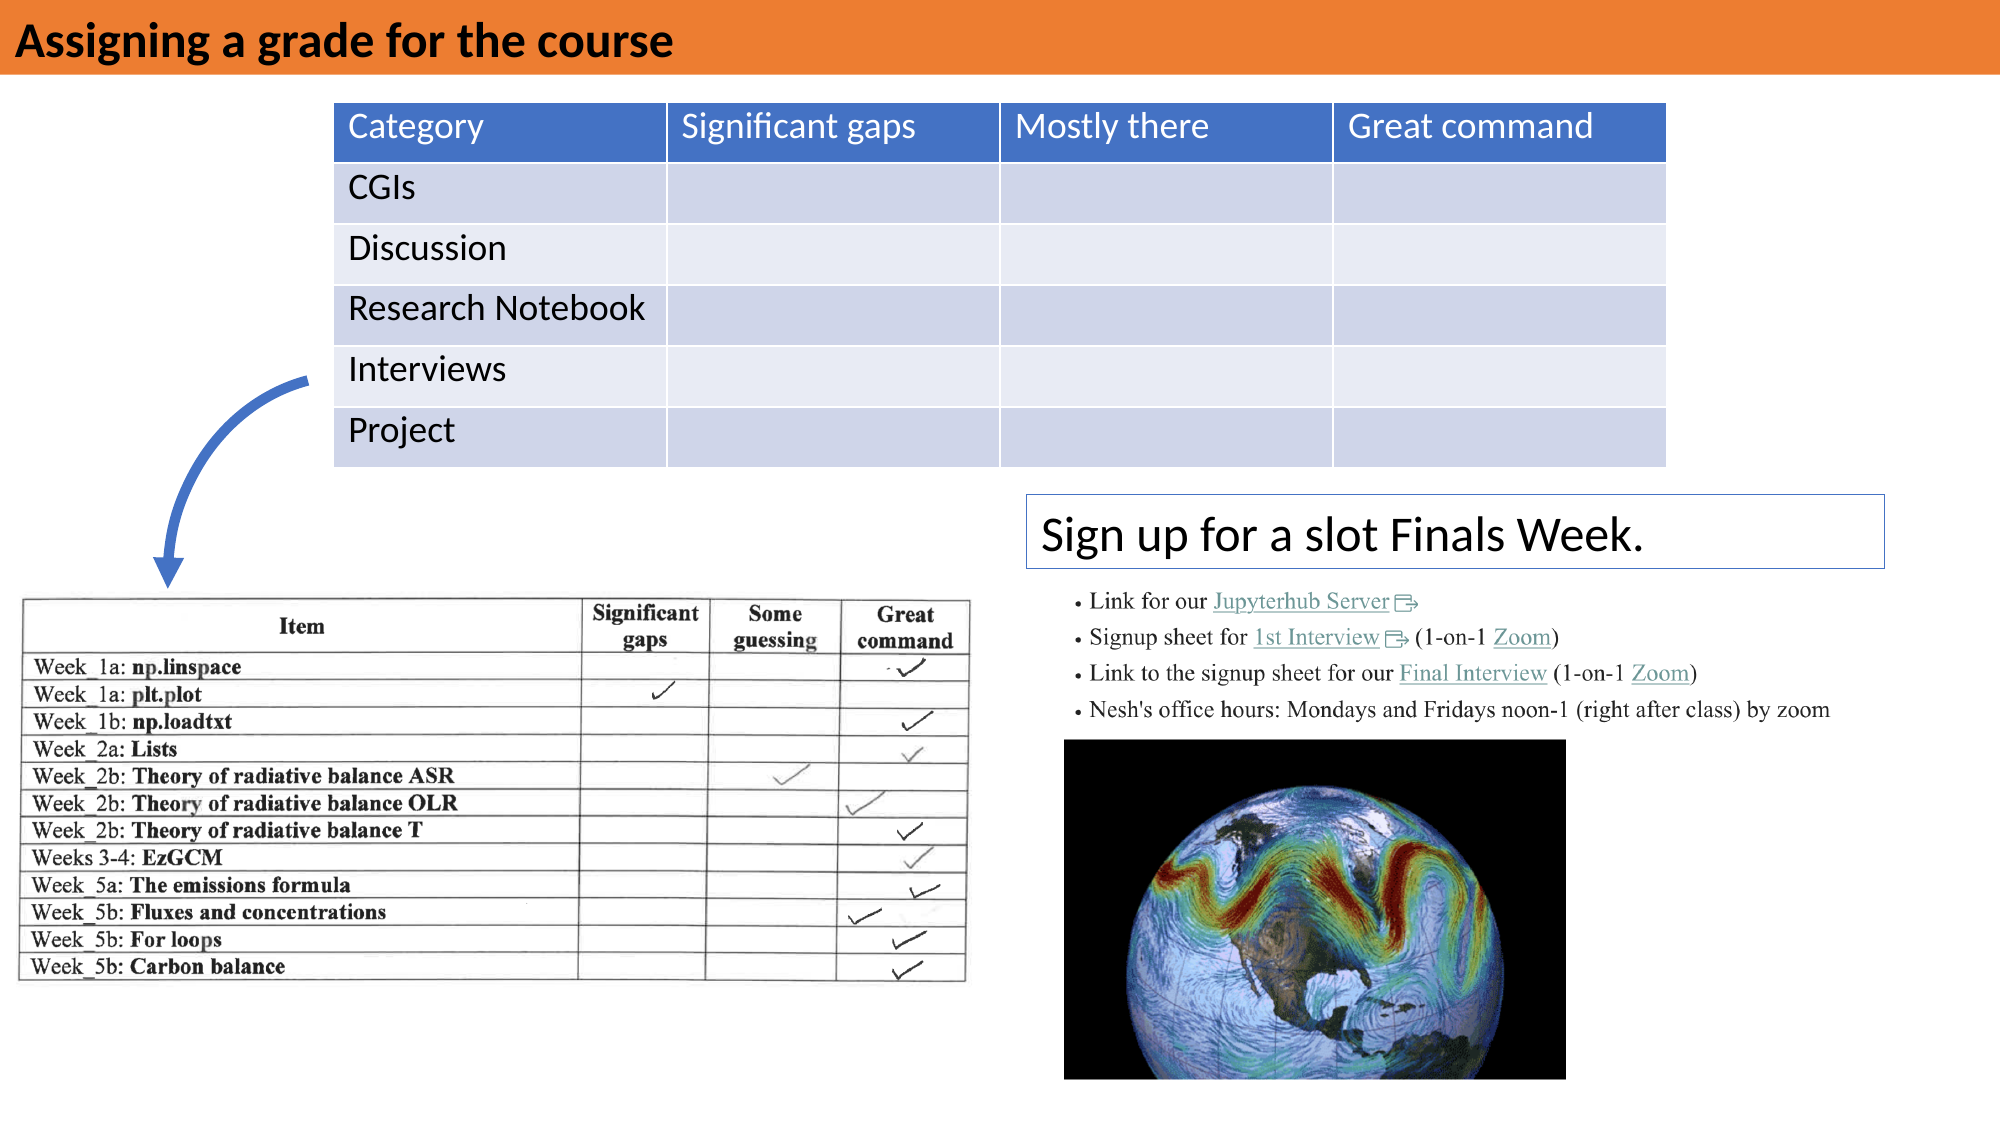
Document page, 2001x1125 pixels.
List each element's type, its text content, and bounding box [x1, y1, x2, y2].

table_header Category [334, 103, 666, 162]
table_cell Research Notebook [334, 286, 666, 345]
table_cell [1334, 164, 1666, 223]
table_cell [668, 225, 999, 284]
table_cell [1334, 408, 1666, 467]
table_header Great command [1334, 103, 1666, 162]
table_cell [1001, 408, 1332, 467]
table_cell [1334, 347, 1666, 406]
table_cell Discussion [334, 225, 666, 284]
table_cell [1334, 286, 1666, 345]
table_cell [668, 164, 999, 223]
picture [1049, 573, 1861, 1101]
table_cell Interviews [334, 347, 666, 406]
table_cell CGIs [334, 164, 666, 223]
table_cell Project [334, 408, 666, 467]
table_cell [668, 286, 999, 345]
table_cell [1001, 286, 1332, 345]
table_cell [668, 408, 999, 467]
text_box [161, 379, 350, 584]
table_cell [1001, 225, 1332, 284]
picture [16, 584, 974, 992]
table_cell [668, 347, 999, 406]
table_cell [1334, 225, 1666, 284]
text_box Sign up for a slot Finals Week. [1026, 494, 1885, 569]
table_header Mostly there [1001, 103, 1332, 162]
table_cell [1001, 347, 1332, 406]
table_cell [1001, 164, 1332, 223]
table_header Significant gaps [668, 103, 999, 162]
text_box Assigning a grade for the course [0, 0, 2000, 75]
